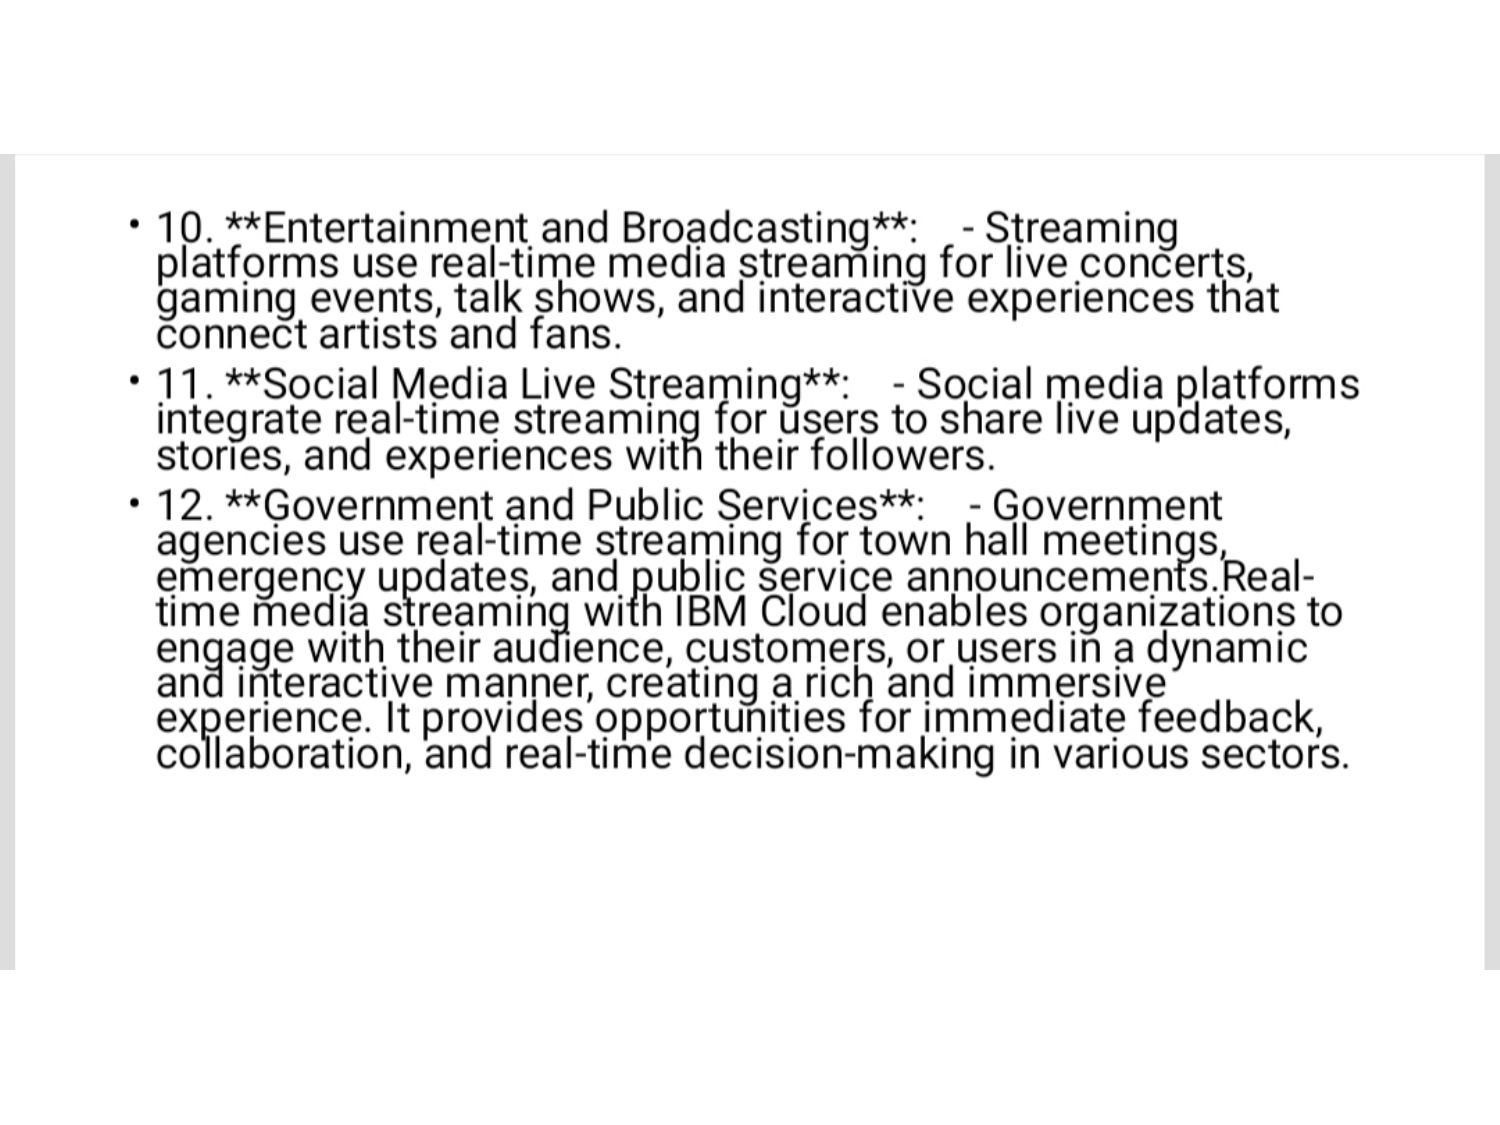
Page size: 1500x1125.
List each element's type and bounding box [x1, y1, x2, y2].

picture [0, 154, 1500, 971]
